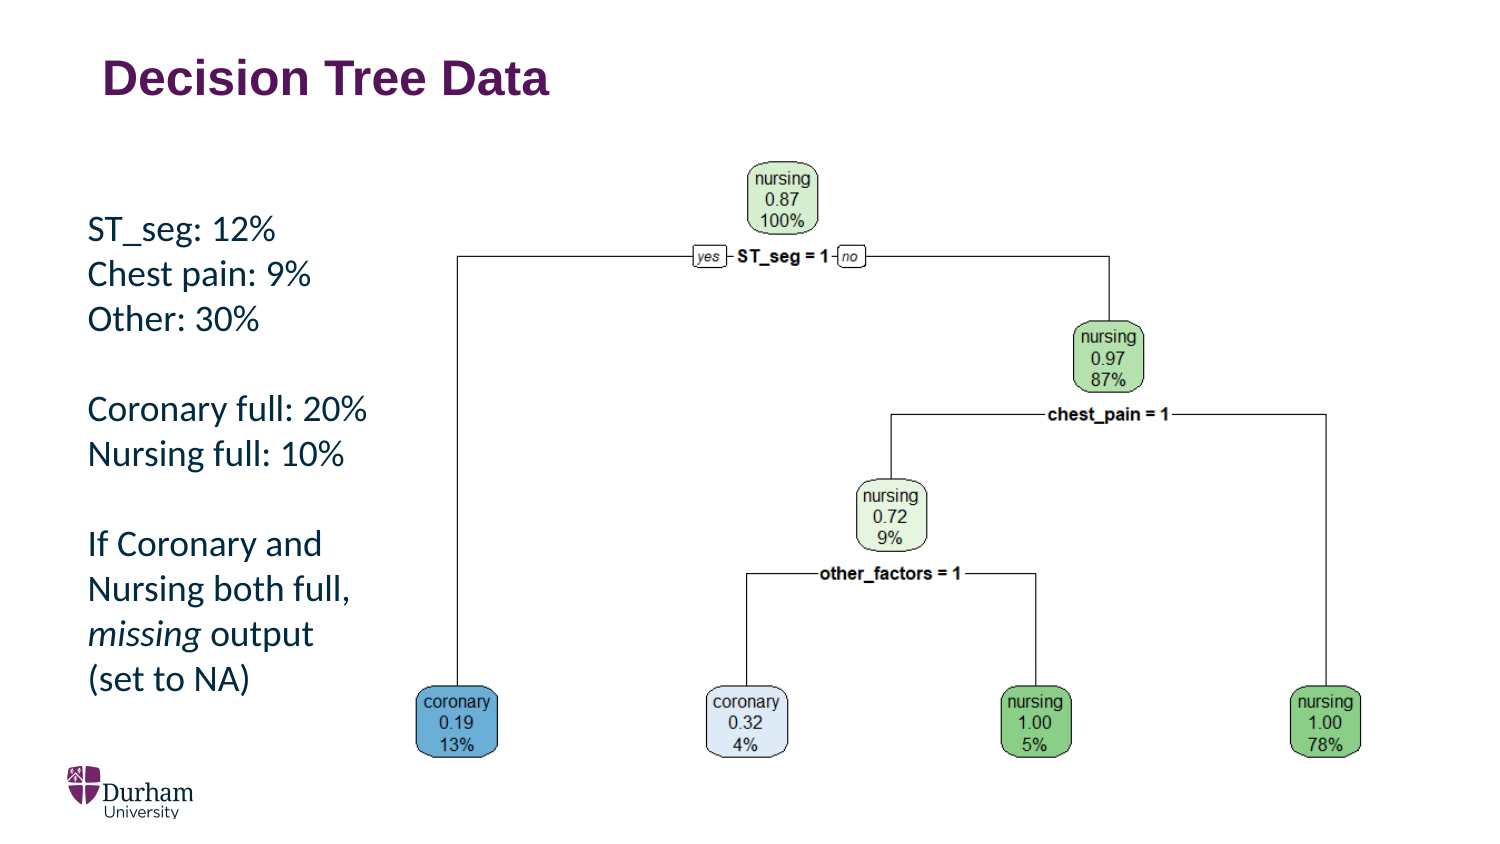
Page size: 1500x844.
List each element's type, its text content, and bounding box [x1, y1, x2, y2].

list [359, 119, 1419, 799]
text_box ST_seg: 12% Chest pain: 9% Other: 30% Coronary full: 20% Nursing full: 10% If Coronary and Nursing both full, missing output (set to NA) [72, 196, 354, 707]
title Decision Tree Data [101, 45, 1399, 187]
